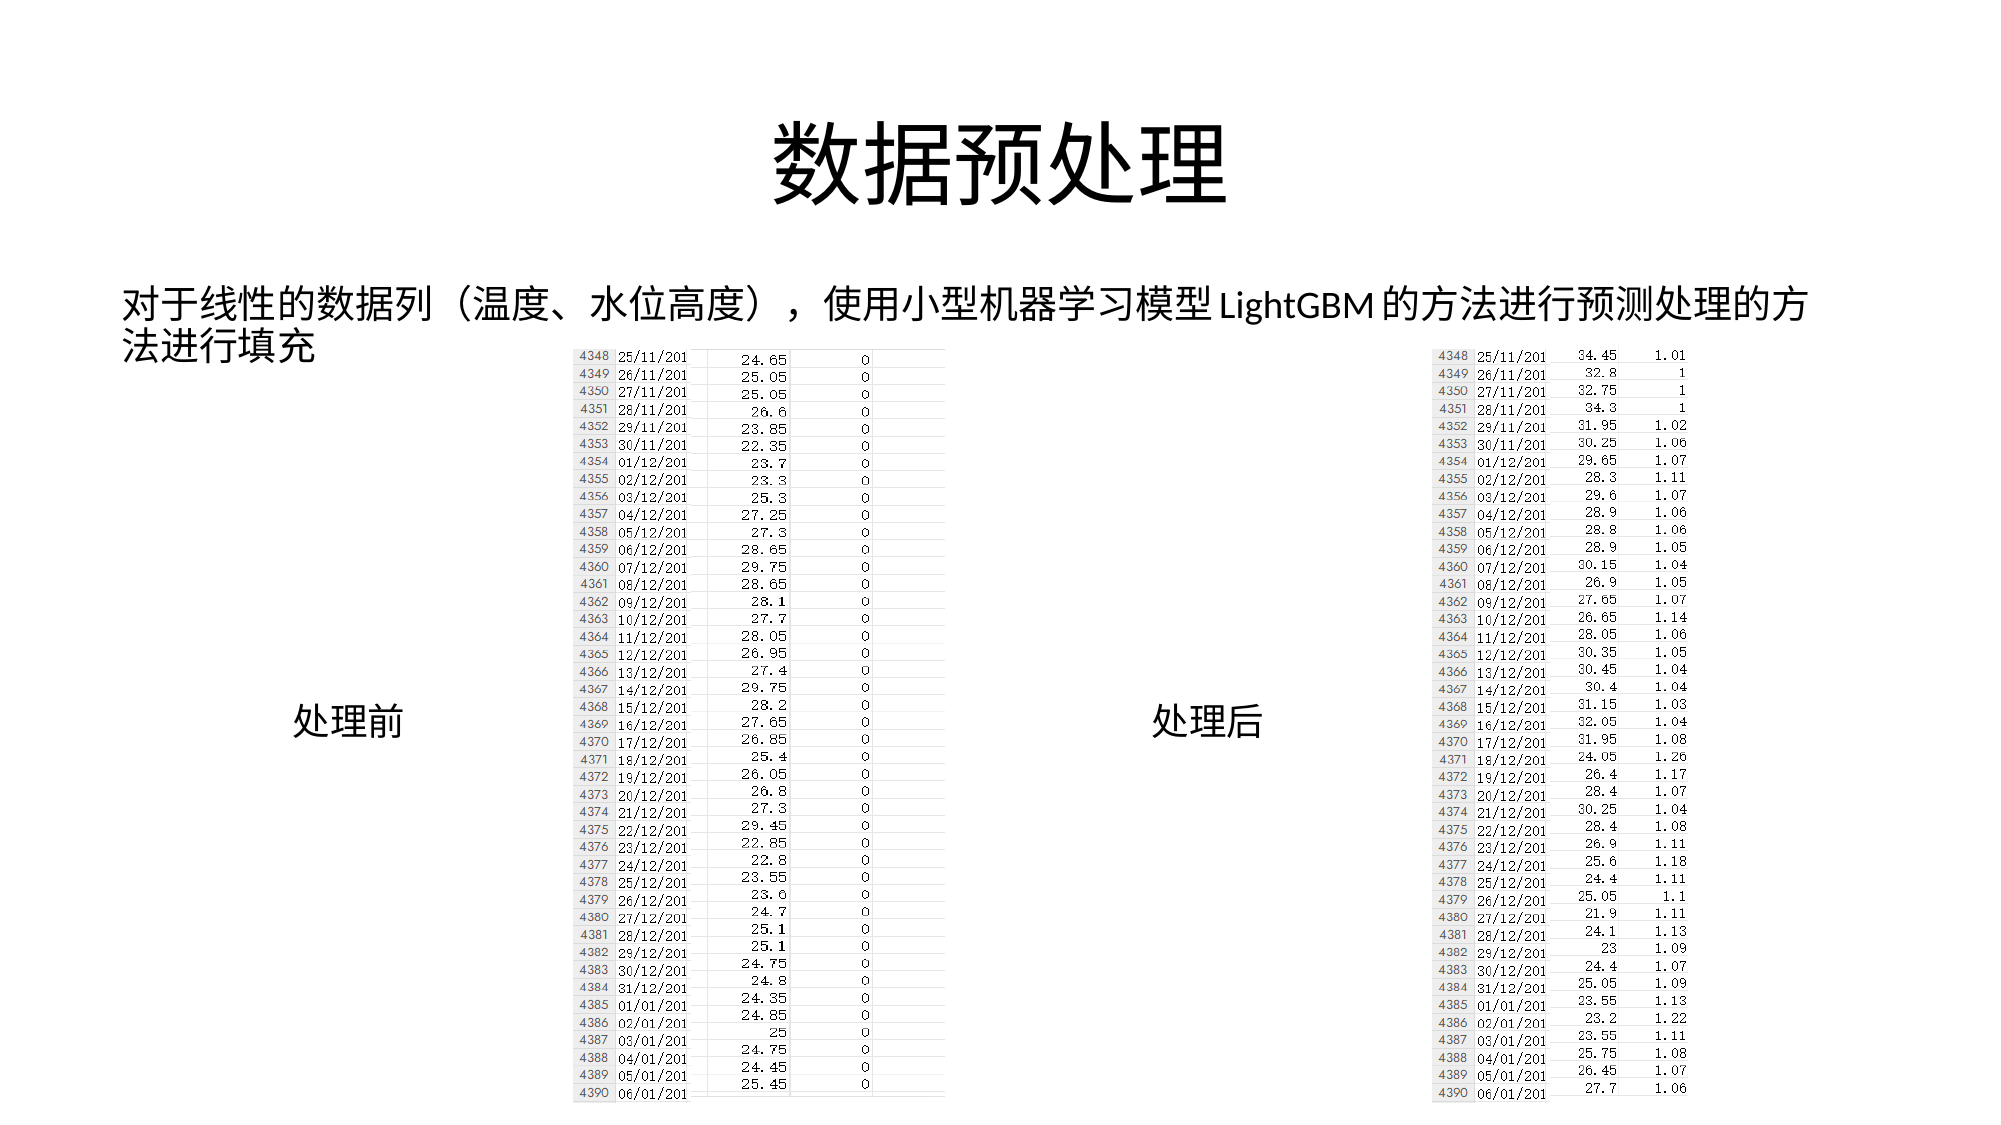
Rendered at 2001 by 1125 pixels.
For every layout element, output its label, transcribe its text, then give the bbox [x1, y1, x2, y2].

list 对于线性的数据列（温度、水位高度），使用小型机器学习模型LightGBM的方法进行预测处理的方法进行填充 [105, 277, 1863, 377]
picture [1432, 345, 1688, 1103]
picture [573, 349, 945, 1103]
text_box 处理后 [1081, 691, 1335, 751]
text_box 处理前 [172, 691, 527, 751]
title 数据预处理 [137, 59, 1863, 277]
